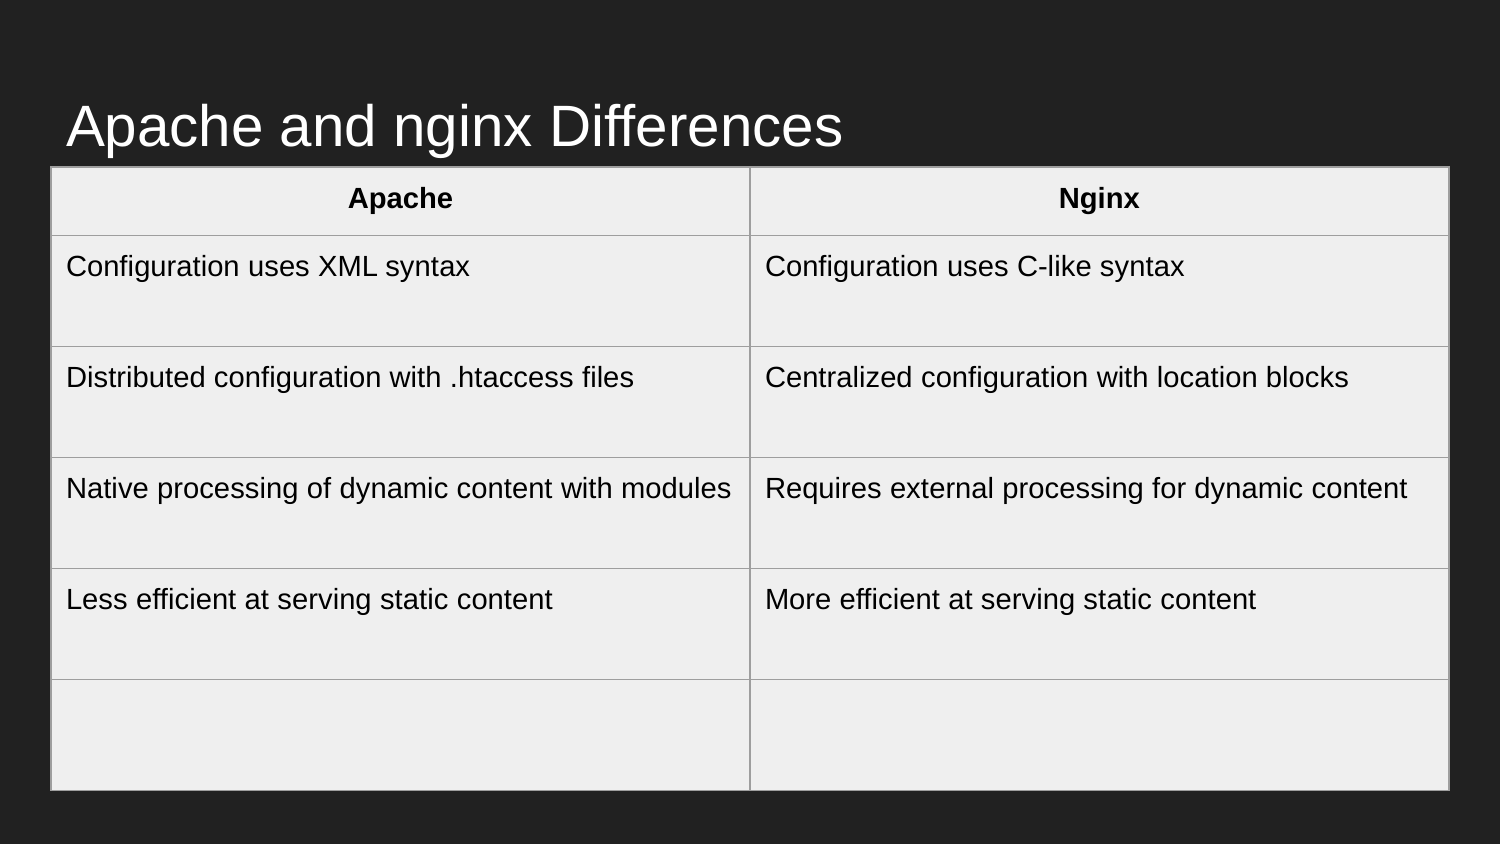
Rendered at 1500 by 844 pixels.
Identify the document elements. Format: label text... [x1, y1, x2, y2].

table_cell Less efficient at serving static content [52, 569, 749, 679]
table_cell Native processing of dynamic content with modules [52, 458, 749, 568]
table_cell [52, 680, 749, 790]
table_cell Distributed configuration with .htaccess files [52, 347, 749, 457]
table_cell More efficient at serving static content [751, 569, 1448, 679]
table_cell Configuration uses C-like syntax [751, 236, 1448, 346]
table_cell [751, 680, 1448, 790]
title Apache and nginx Differences [51, 72, 1449, 166]
table_cell Configuration uses XML syntax [52, 236, 749, 346]
table_cell Requires external processing for dynamic content [751, 458, 1448, 568]
table_header Apache [52, 168, 749, 235]
table_header Nginx [751, 168, 1448, 235]
table_cell Centralized configuration with location blocks [751, 347, 1448, 457]
